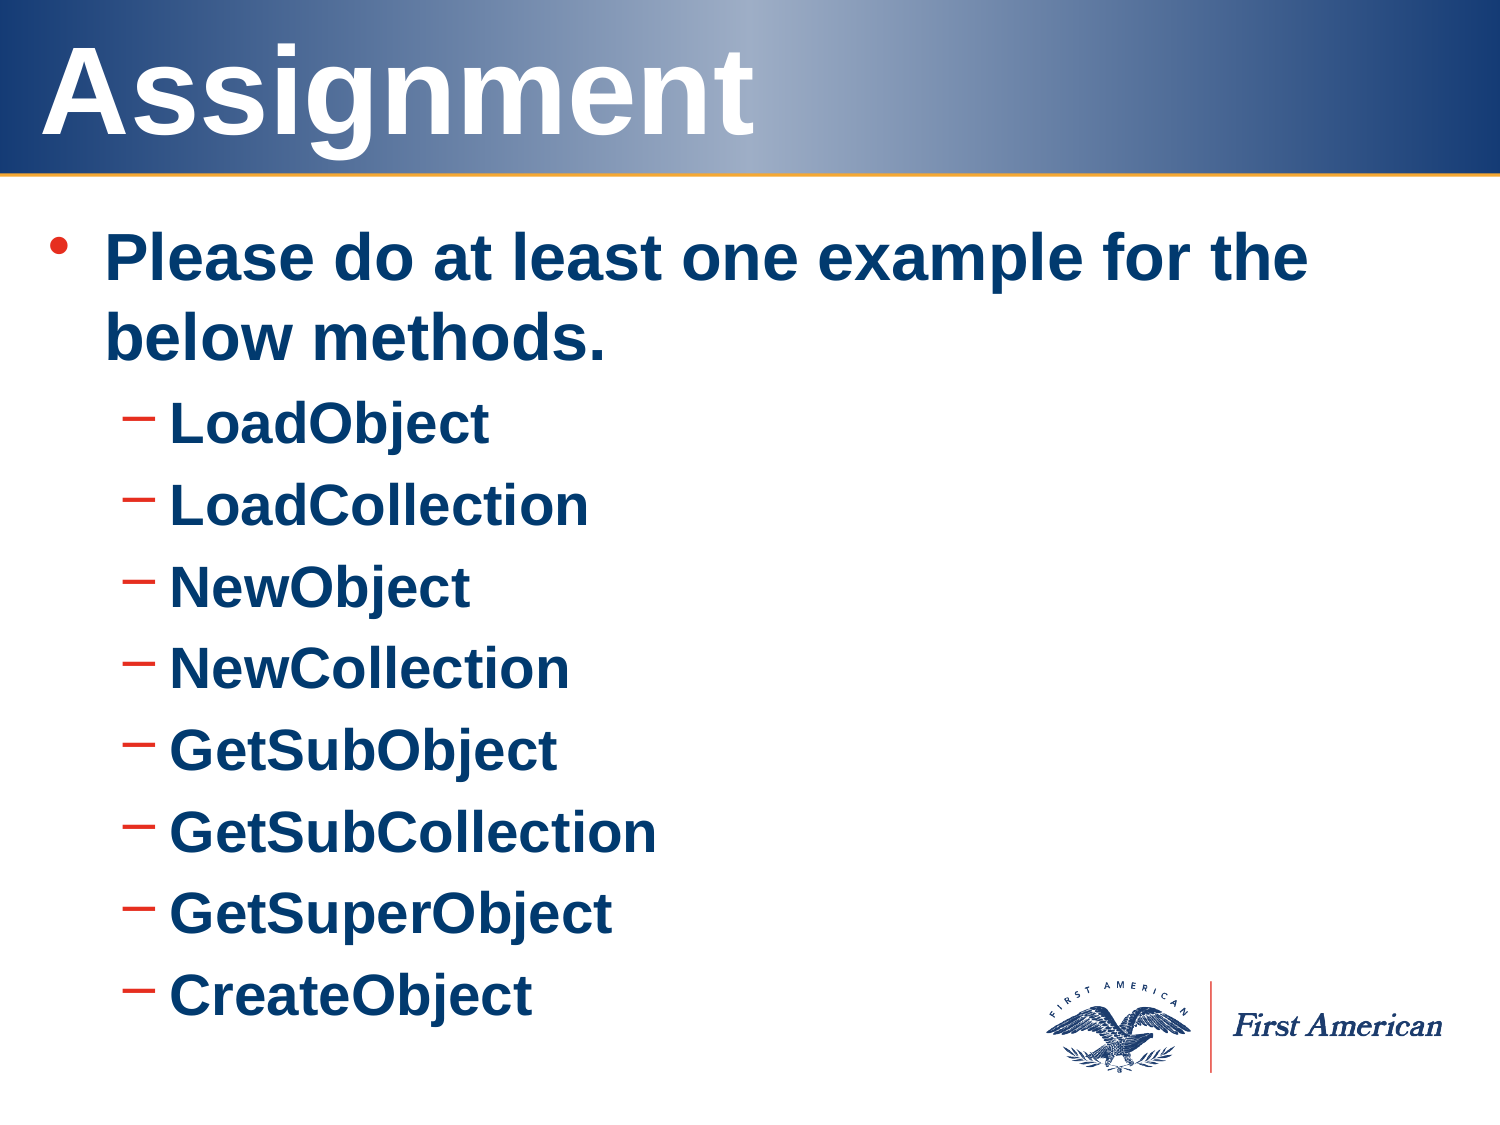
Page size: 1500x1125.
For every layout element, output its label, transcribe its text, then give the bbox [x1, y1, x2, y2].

title Assignment [24, 1, 1473, 133]
picture [675, 1048, 1442, 1125]
list Please do at least one example for the below methods. LoadObject LoadCollection NewObject NewCollection GetSubObject GetSubCollection GetSuperObject CreateObject [32, 206, 1468, 1048]
